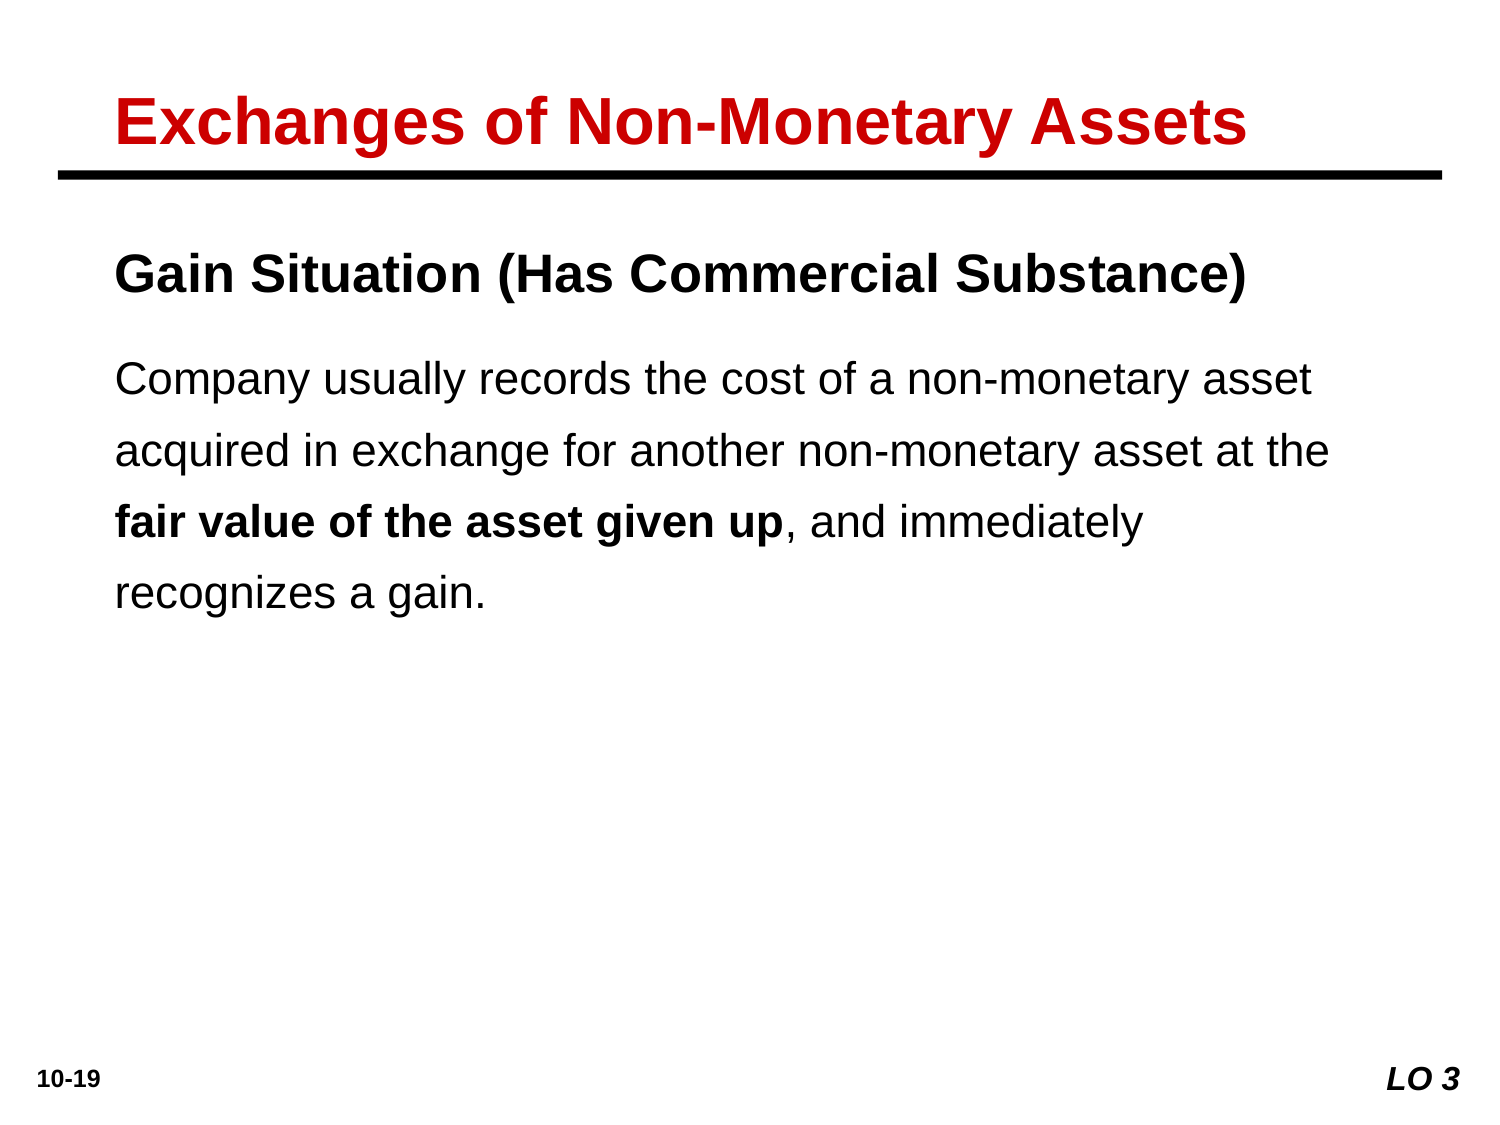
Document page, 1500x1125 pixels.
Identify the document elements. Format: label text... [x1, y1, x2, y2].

text_box Gain Situation (Has Commercial Substance) [99, 224, 1413, 312]
text_box LO 3 [1350, 1049, 1475, 1105]
text_box Exchanges of Non-Monetary Assets [99, 62, 1450, 155]
text_box Company usually records the cost of a non-monetary asset acquired in exchange for another non-monetary asset at the fair value of the asset given up, and immediately recognizes a gain. [99, 324, 1363, 626]
